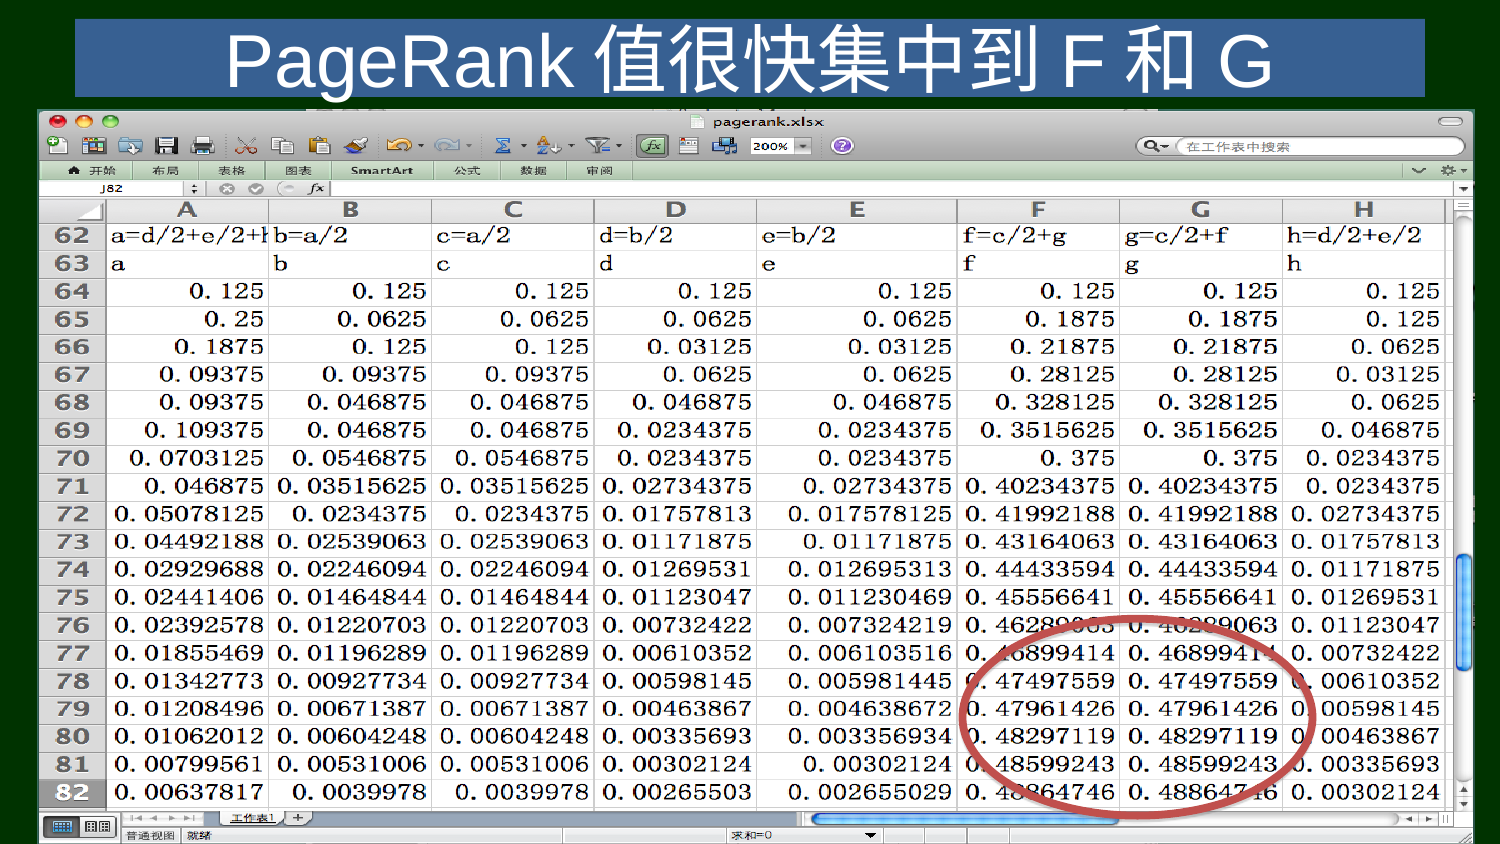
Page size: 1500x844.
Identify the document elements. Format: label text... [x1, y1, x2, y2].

picture [37, 109, 1476, 844]
title PageRank值很快集中到F和G [75, 18, 1425, 97]
